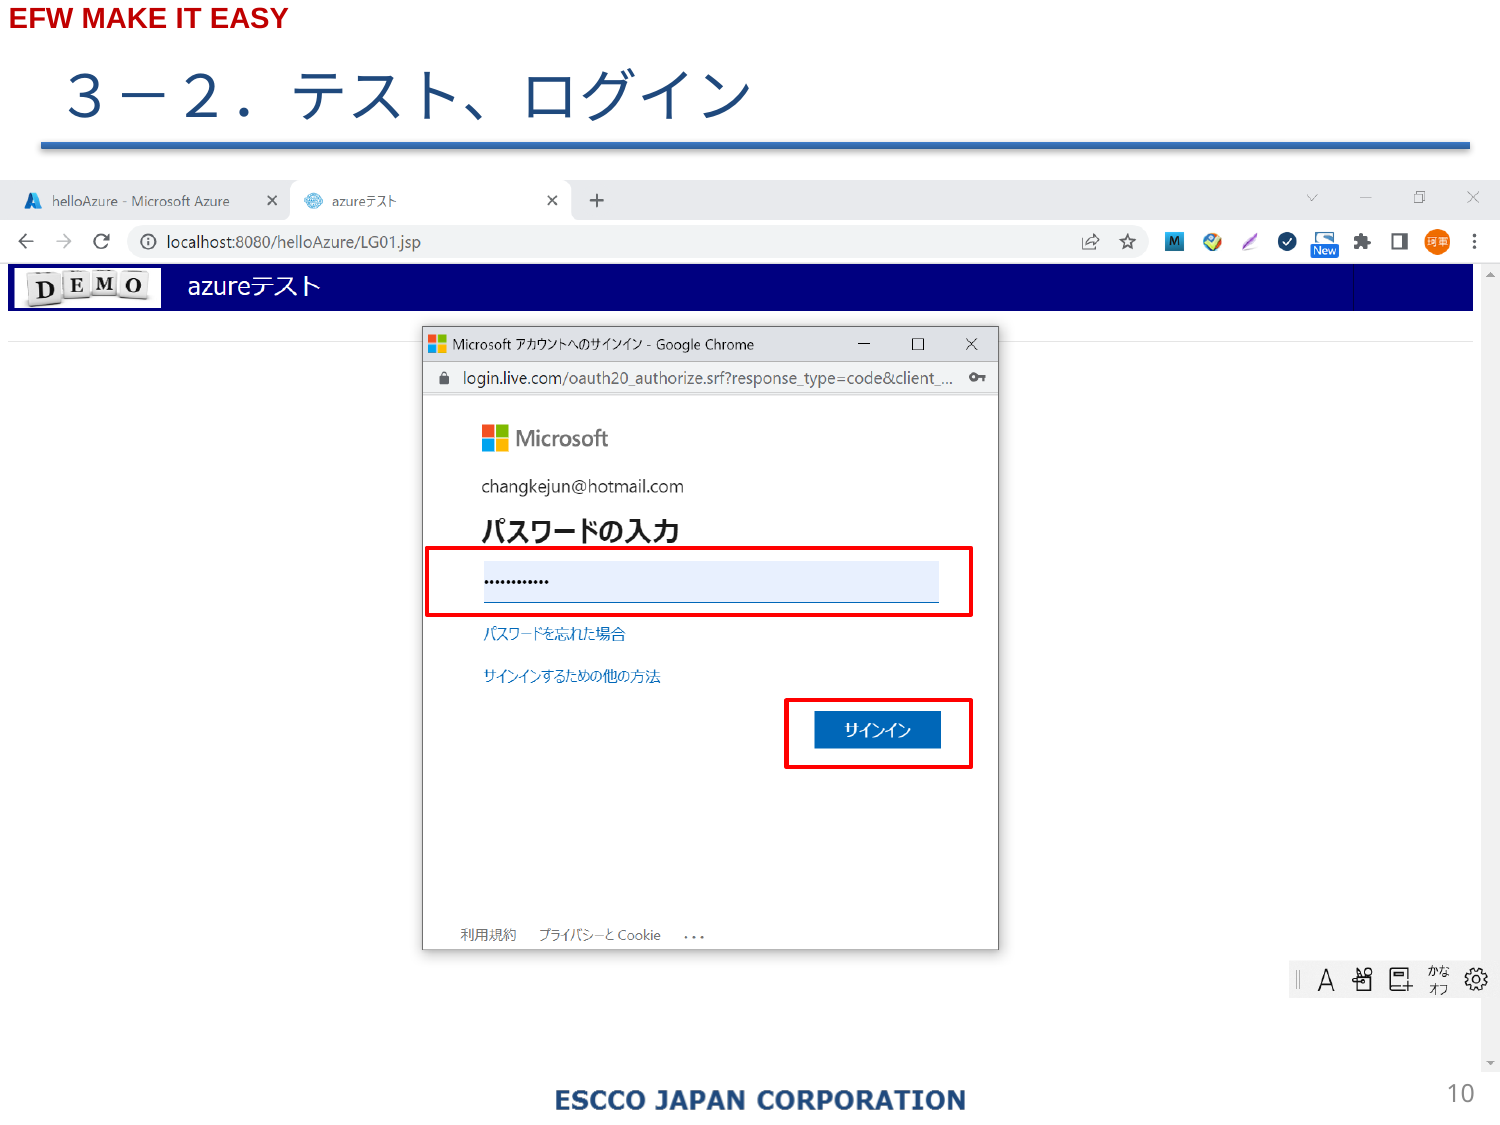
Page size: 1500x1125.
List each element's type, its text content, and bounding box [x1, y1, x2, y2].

picture [0, 180, 1500, 1125]
title ３－２．テスト、ログイン [41, 44, 1392, 138]
text_box [50, 1, 101, 52]
text_box 9 [1139, 1078, 1490, 1125]
text_box [25, 0, 76, 27]
